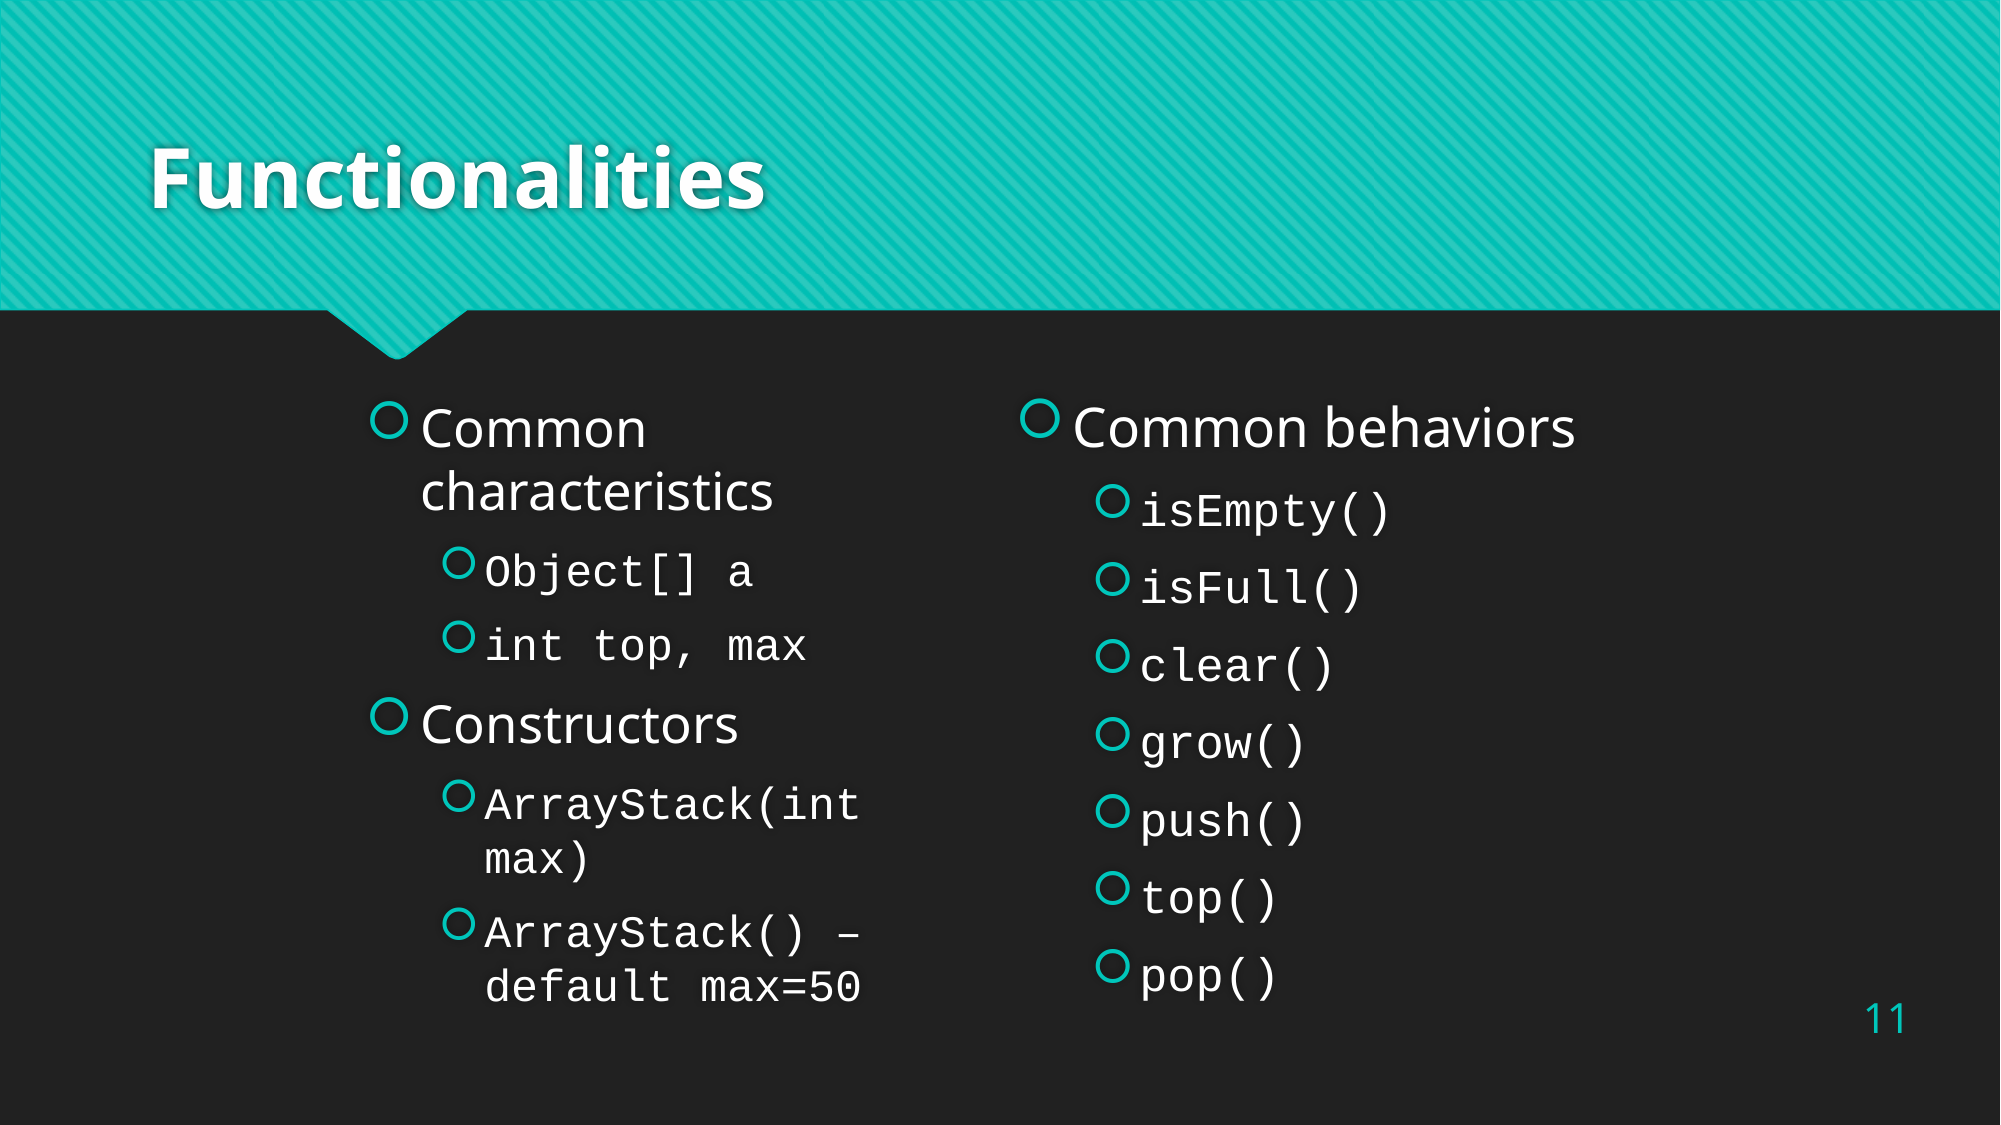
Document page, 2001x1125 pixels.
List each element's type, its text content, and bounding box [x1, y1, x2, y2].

text_box Common behaviors isEmpty() isFull() clear() grow() push() top() pop() [1000, 384, 1625, 1020]
slide_number 11 [1751, 970, 1926, 1051]
title Functionalities [132, 73, 1868, 233]
list Common characteristics Object[] a int top, max Constructors ArrayStack(int max) ArrayStack() – default max=50 [350, 385, 975, 1021]
